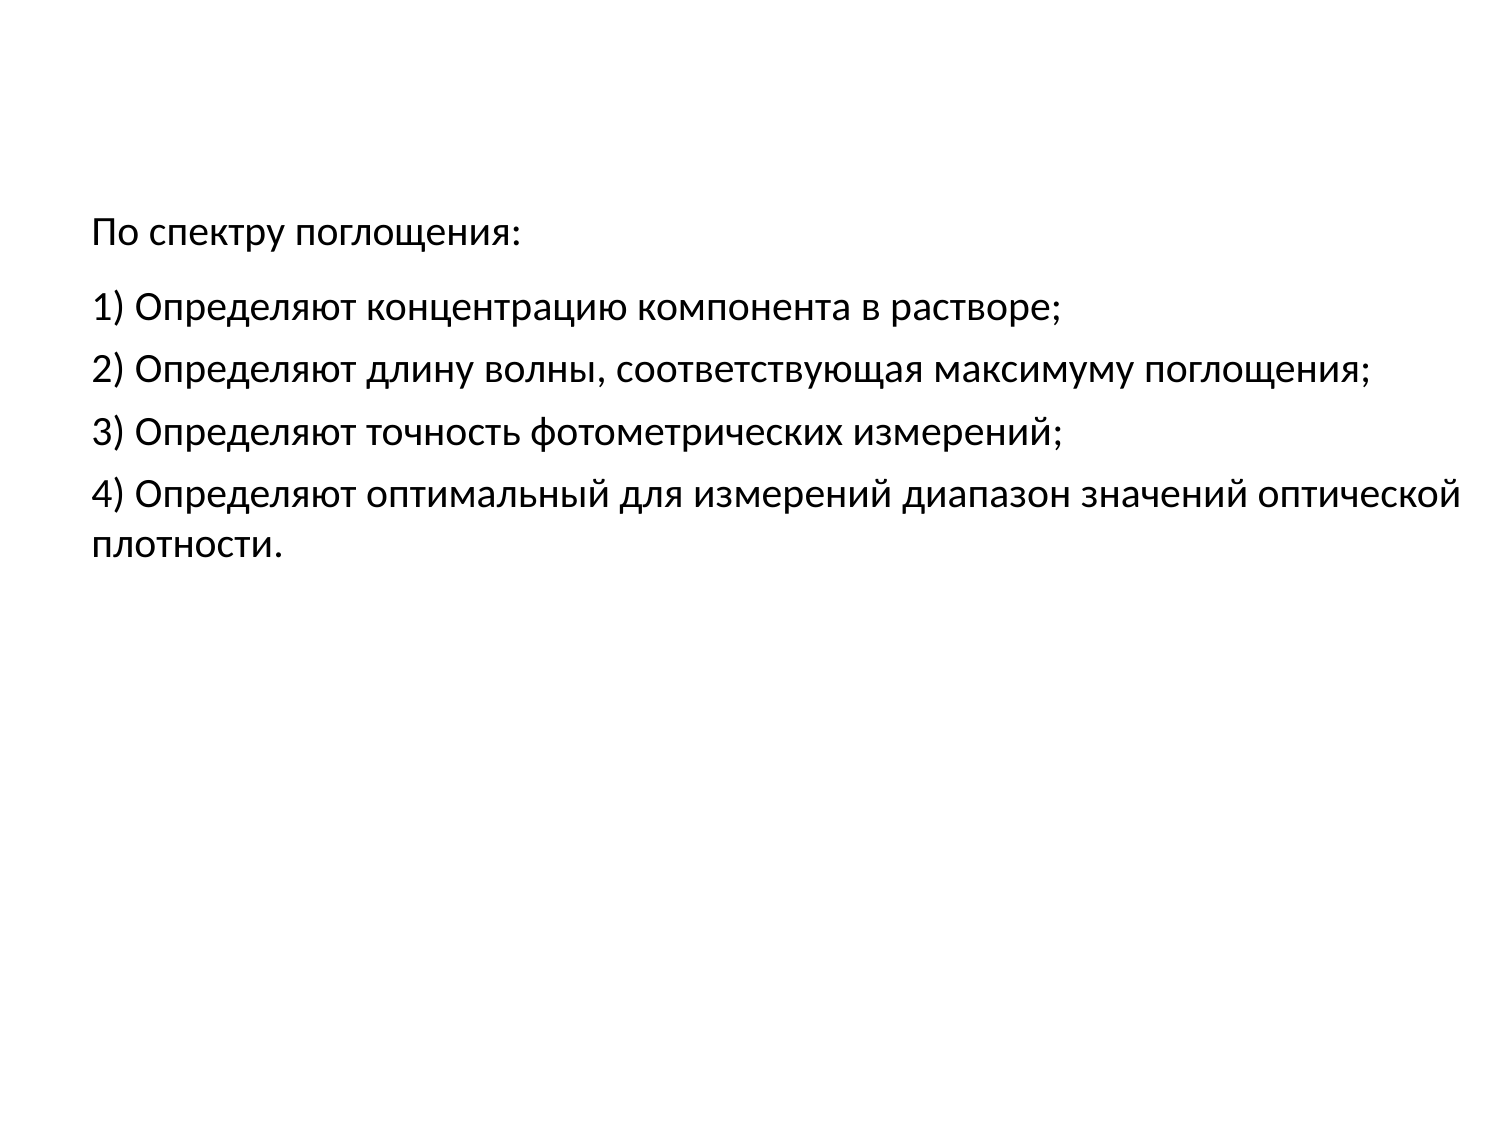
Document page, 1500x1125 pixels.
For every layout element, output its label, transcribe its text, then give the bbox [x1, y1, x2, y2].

text_box По спектру поглощения: 1) Определяют концентрацию компонента в растворе; 2) Определяют длину волны, соответствующая максимуму поглощения; 3) Определяют точность фотометрических измерений; 4) Определяют оптимальный для измерений диапазон значений оптической плотности. [76, 196, 1500, 574]
